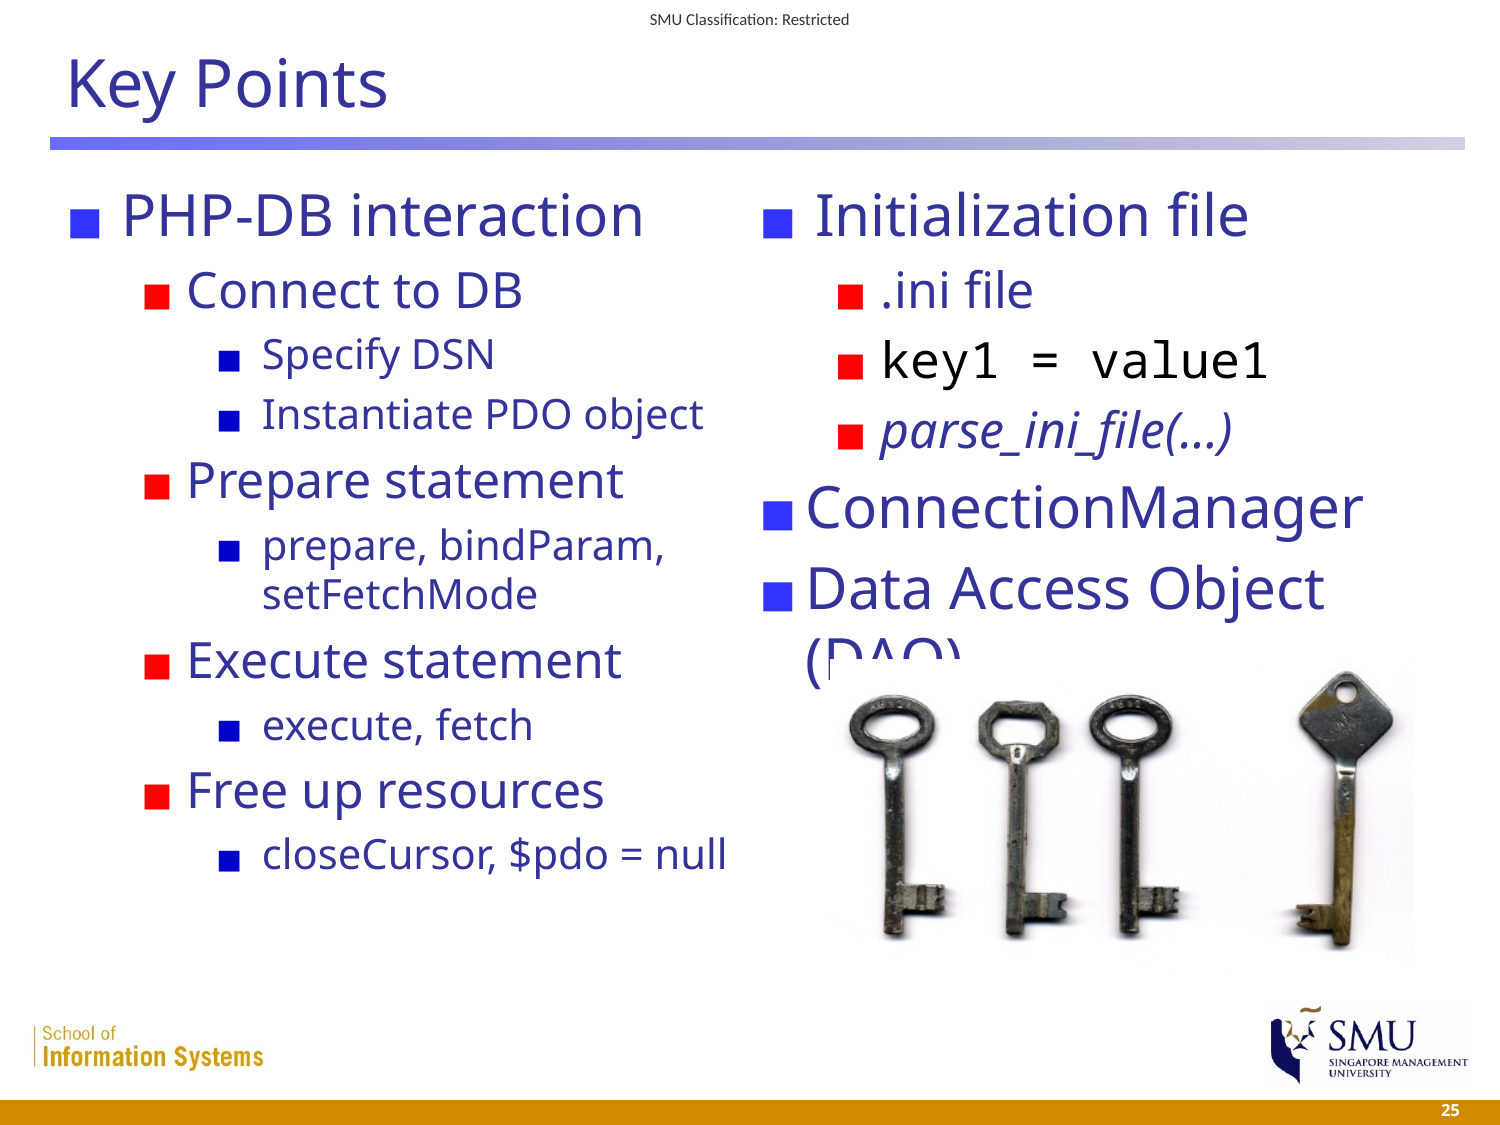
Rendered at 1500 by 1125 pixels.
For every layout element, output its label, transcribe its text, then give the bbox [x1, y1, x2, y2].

list PHP-DB interaction Connect to DB Specify DSN Instantiate PDO object Prepare statement prepare, bindParam, setFetchMode Execute statement execute, fetch Free up resources closeCursor, $pdo = null [50, 170, 743, 1084]
list Initialization file .ini file key1 = value1 parse_ini_file(…) ConnectionManager Data Access Object (DAO) [743, 170, 1500, 1084]
title Key Points [50, 24, 1463, 138]
picture [830, 659, 1414, 973]
picture [27, 1012, 50, 1073]
slide_number 25 [1262, 1084, 1475, 1123]
